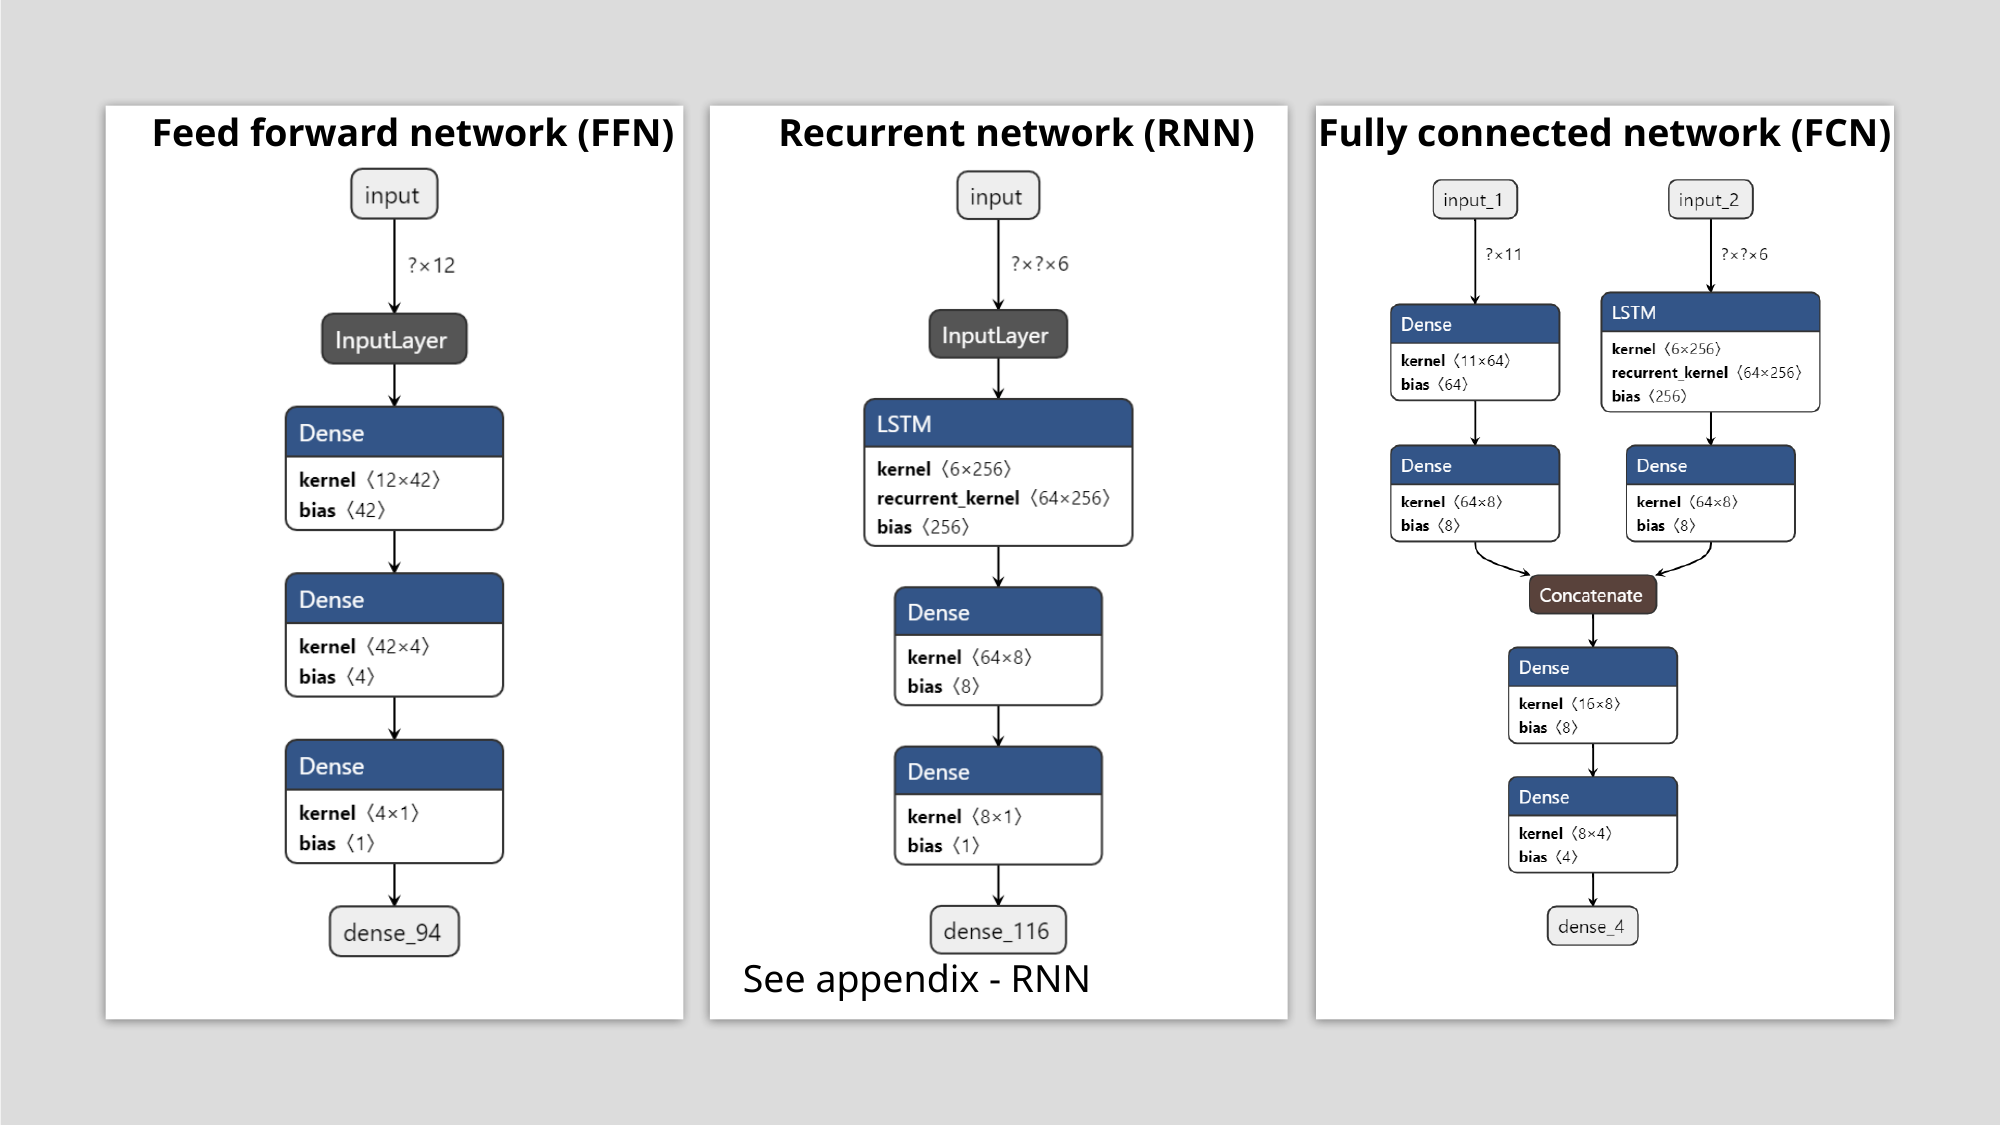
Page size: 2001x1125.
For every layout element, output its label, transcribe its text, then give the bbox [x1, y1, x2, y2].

text_box See appendix - RNN [728, 947, 1147, 1008]
picture [275, 158, 514, 967]
picture [1369, 158, 1841, 967]
text_box [1315, 162, 1895, 1020]
text_box [0, 0, 2000, 1125]
text_box [709, 104, 1289, 1020]
text_box [104, 104, 684, 1020]
picture [851, 158, 1147, 967]
text_box Fully connected network (FCN) [1303, 101, 1907, 162]
text_box Feed forward network (FFN) [136, 101, 690, 162]
text_box Recurrent network (RNN) [763, 101, 1270, 162]
